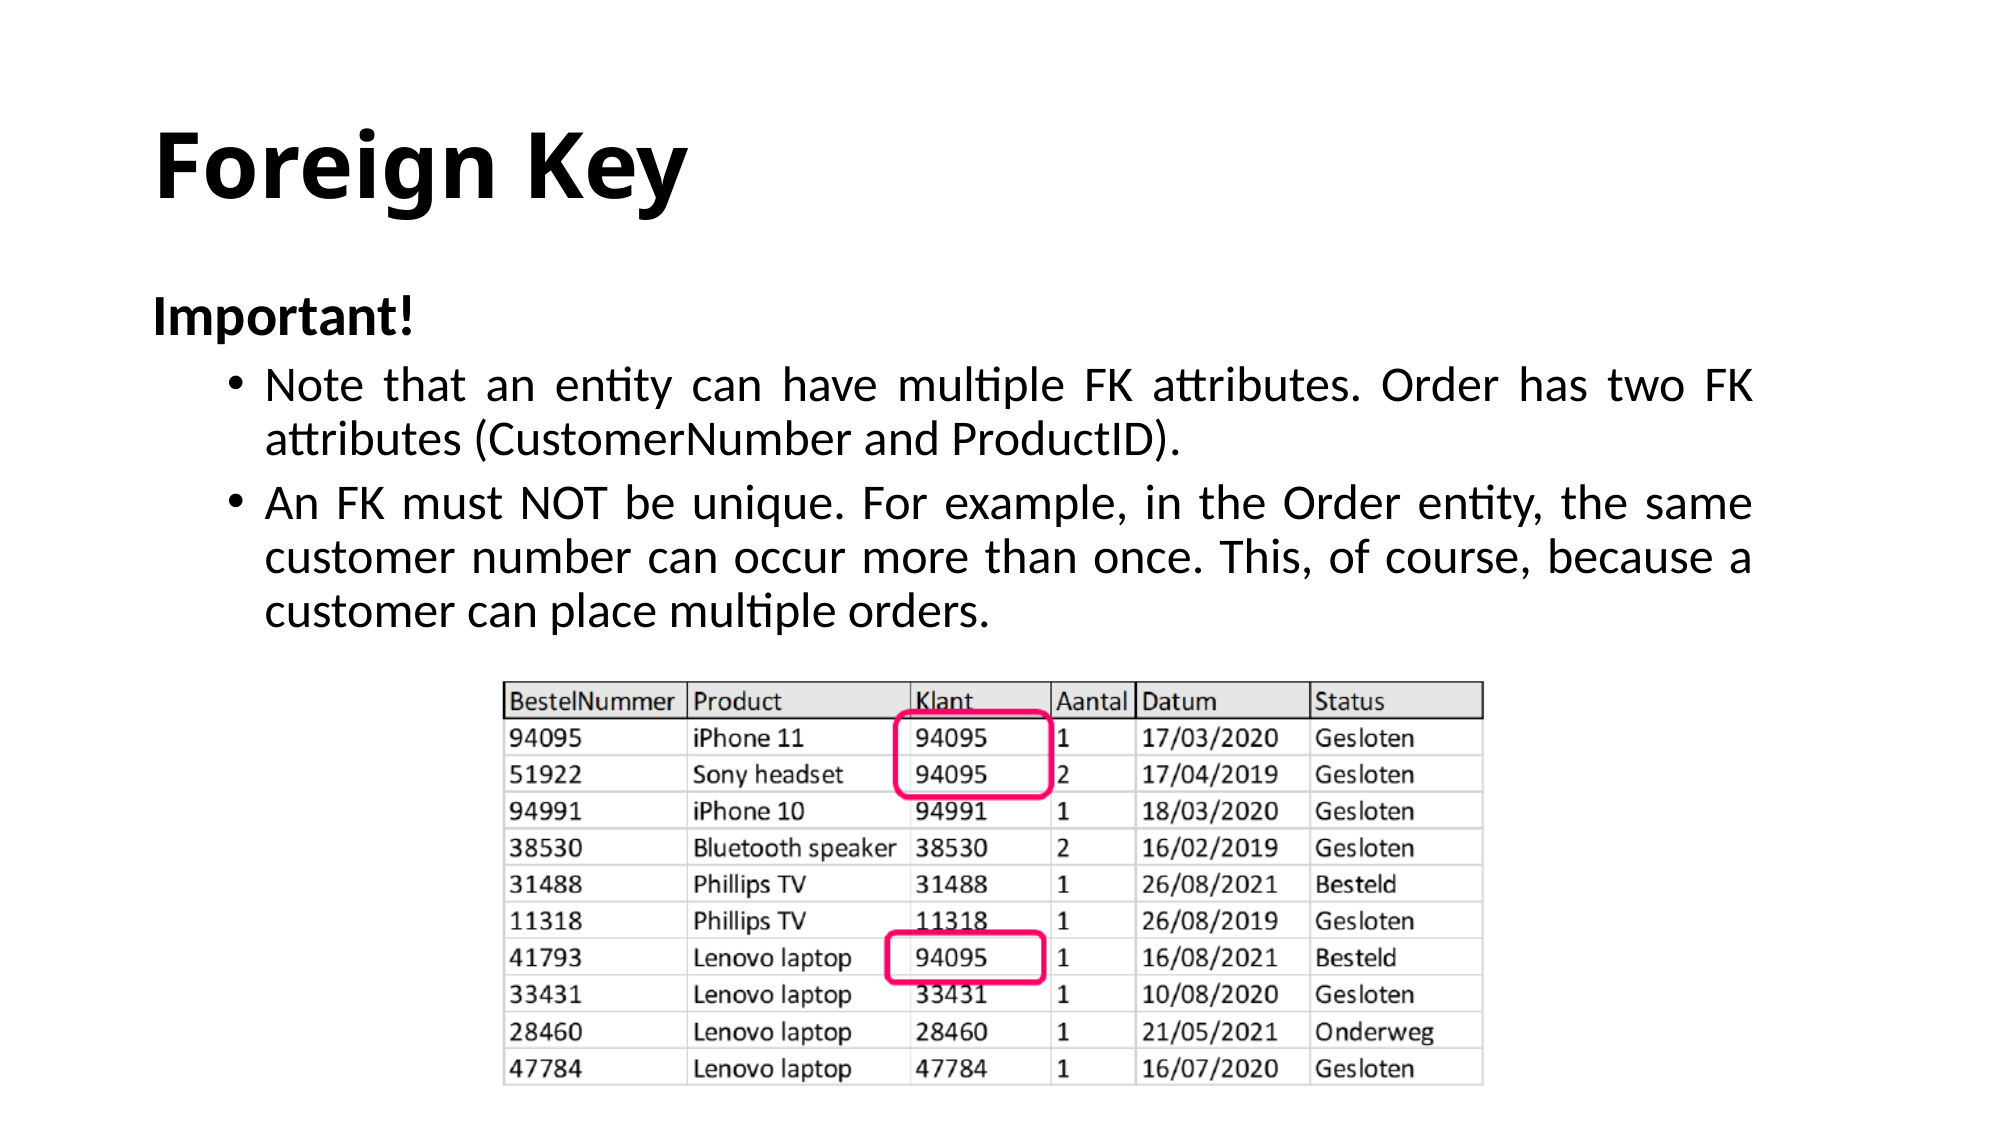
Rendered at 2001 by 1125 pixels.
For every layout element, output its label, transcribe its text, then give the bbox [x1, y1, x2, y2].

text_box Important! Note that an entity can have multiple FK attributes. Order has two FK attributes (CustomerNumber and ProductID). An FK must NOT be unique. For example, in the Order entity, the same customer number can occur more than once. This, of course, because a customer can place multiple orders. [137, 277, 1770, 1103]
picture [478, 663, 1522, 1103]
title Foreign Key [137, 59, 1863, 278]
